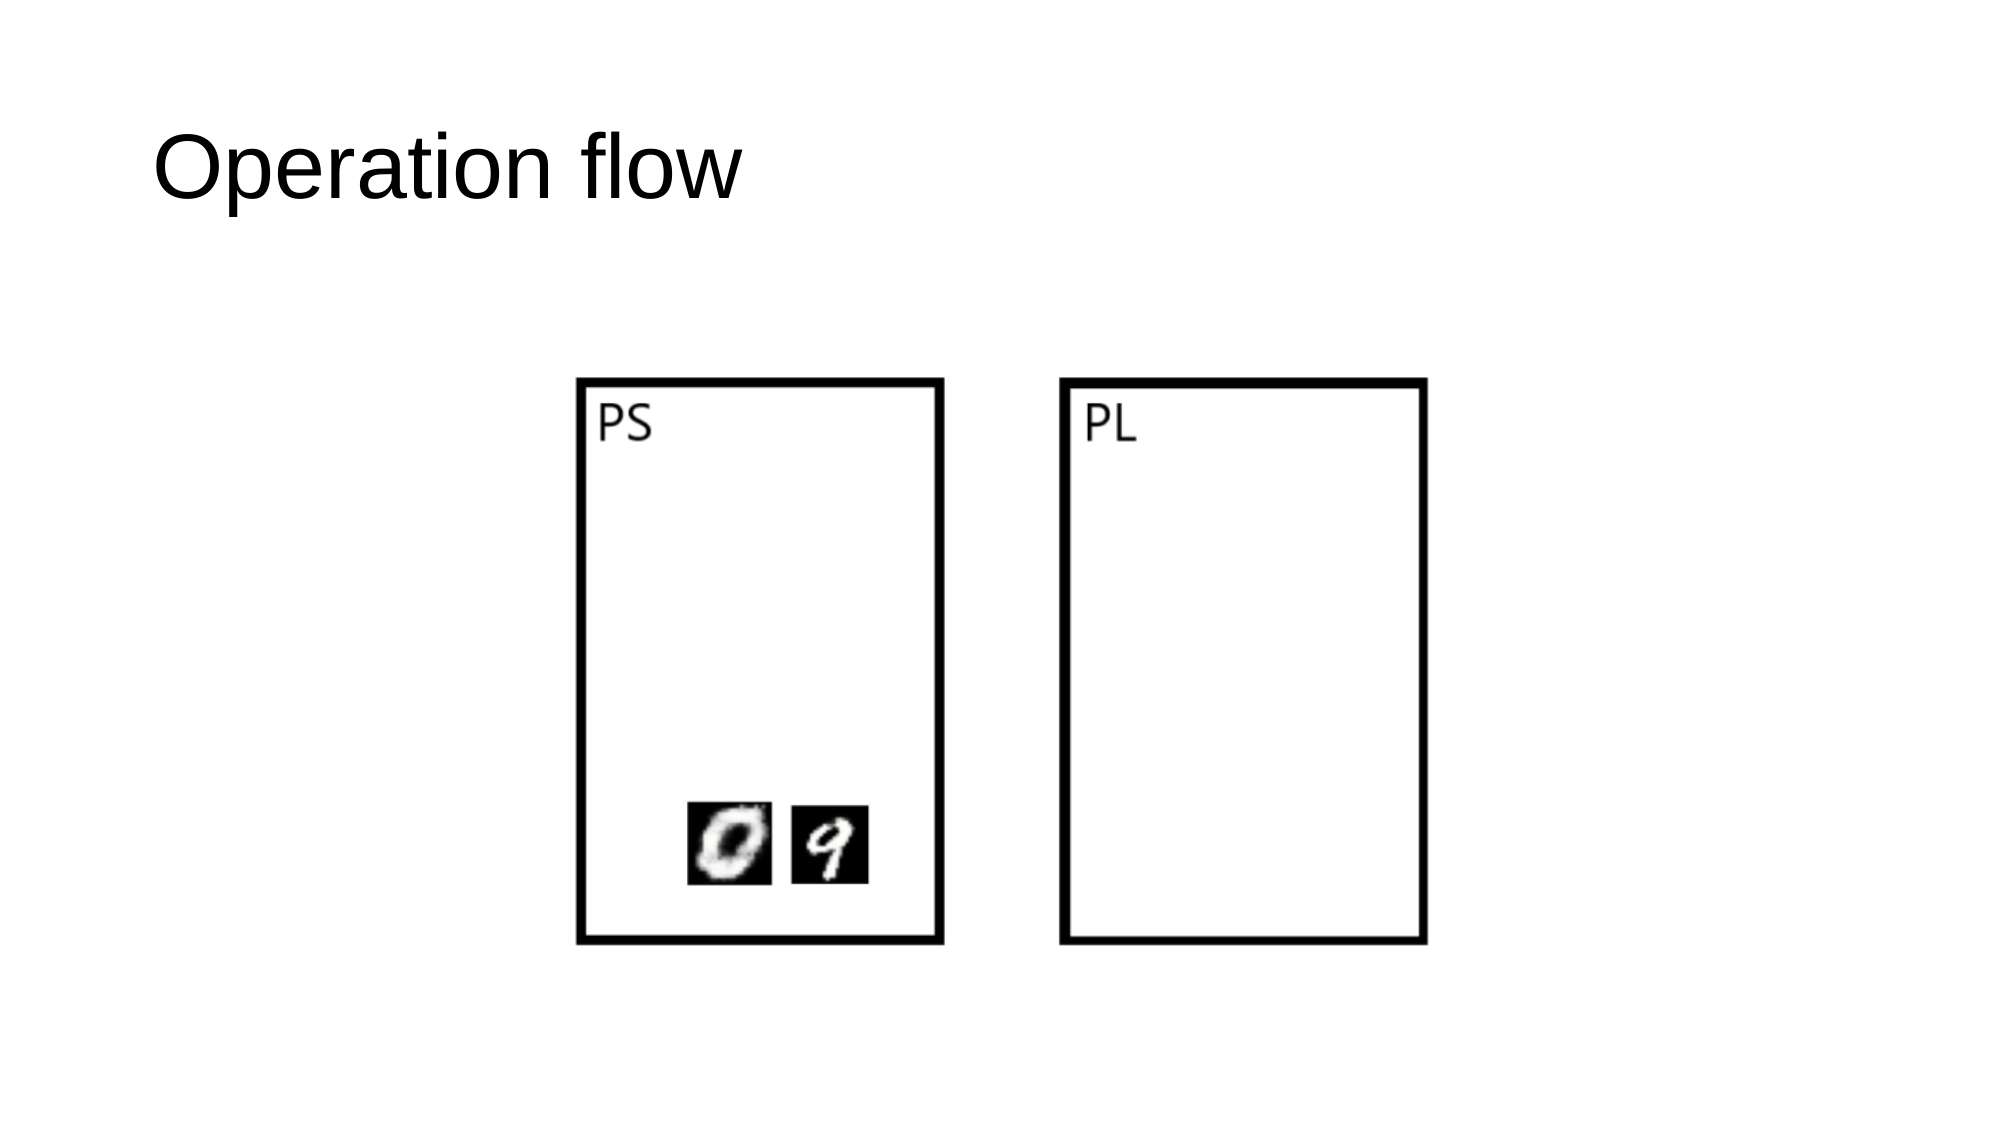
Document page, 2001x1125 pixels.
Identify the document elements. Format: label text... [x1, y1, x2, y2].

title Operation flow [137, 59, 1863, 278]
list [562, 364, 1438, 955]
